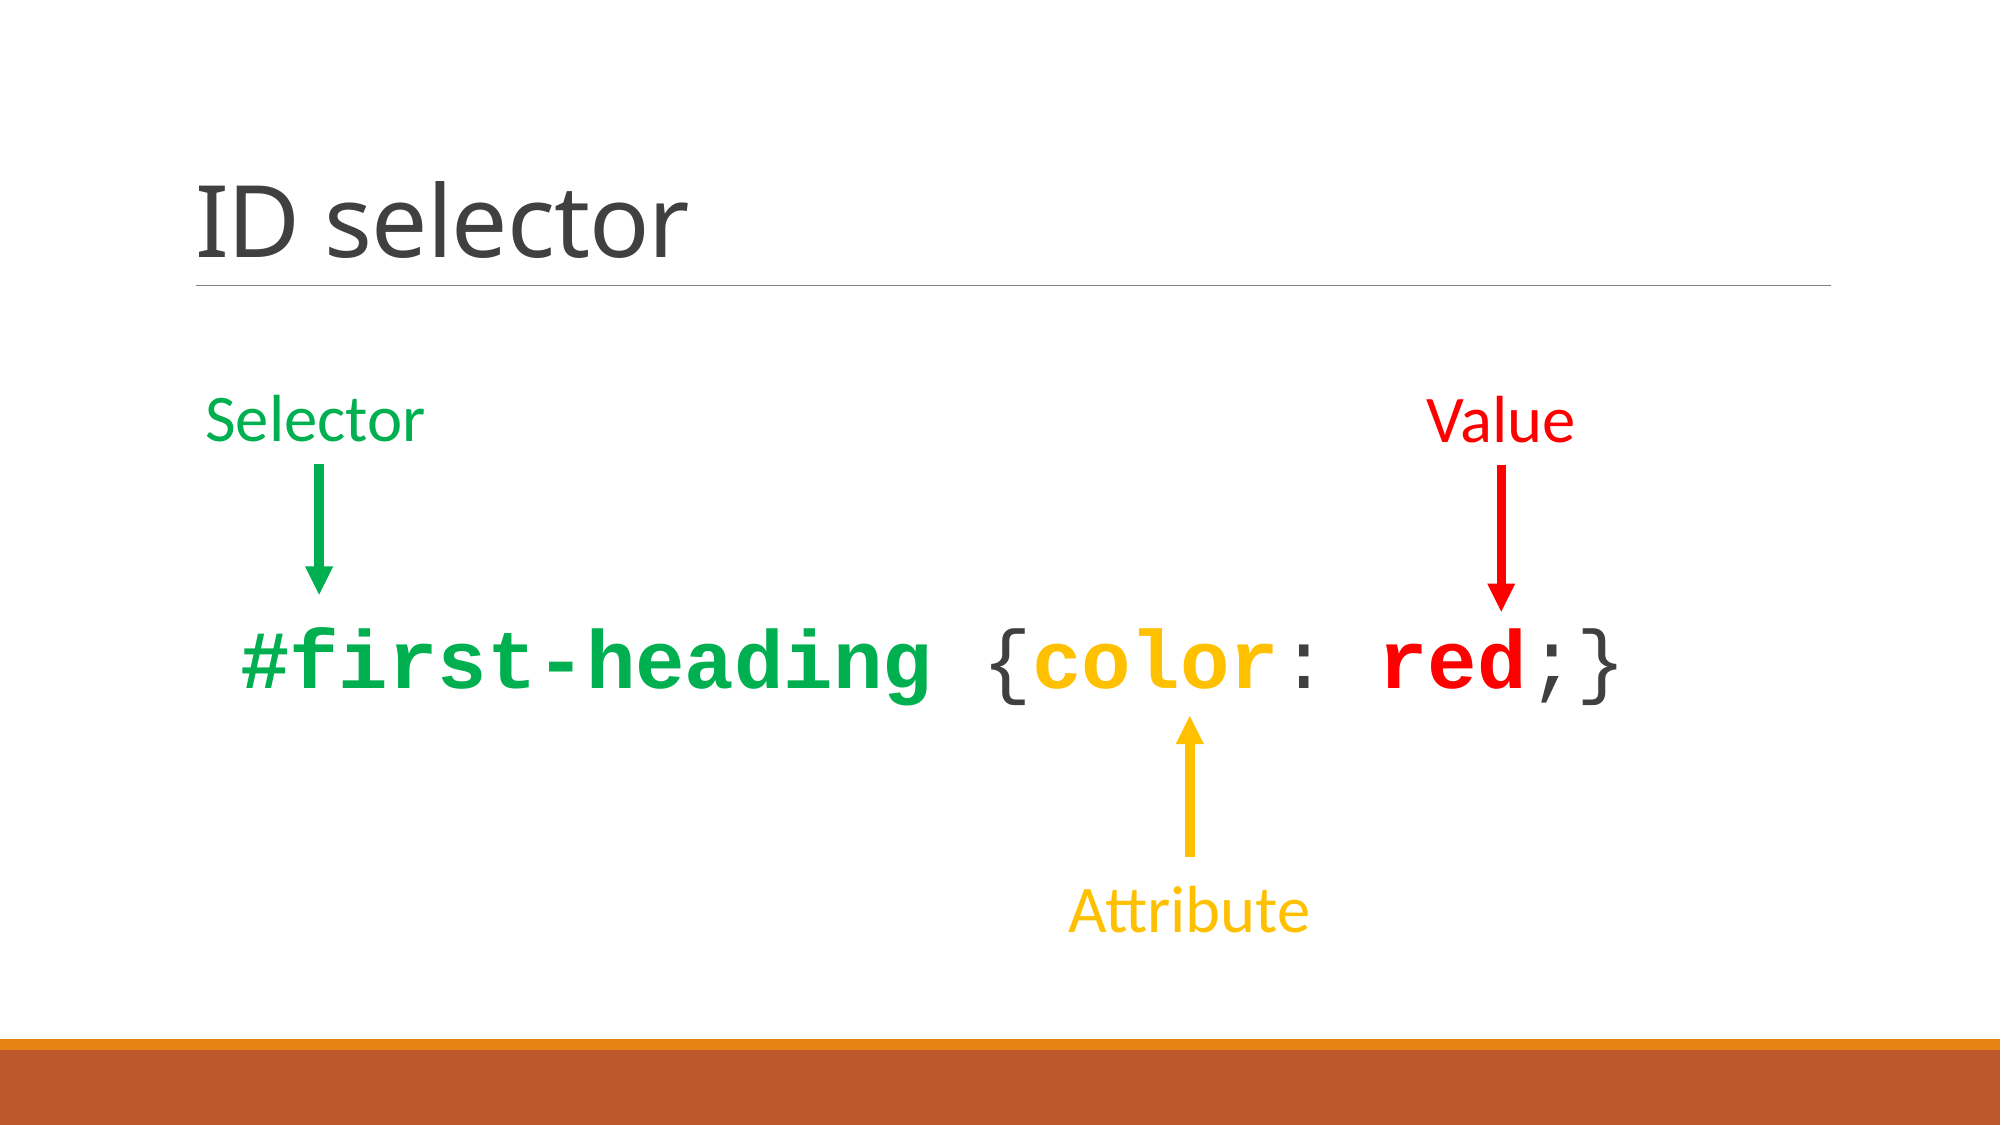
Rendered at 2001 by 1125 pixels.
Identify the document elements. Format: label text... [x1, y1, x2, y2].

text_box Attribute [1053, 858, 1327, 954]
text_box Selector [190, 367, 442, 463]
title ID selector [180, 47, 1830, 285]
list #first-heading {color: red;} [221, 609, 1830, 714]
text_box Value [1411, 368, 1591, 464]
